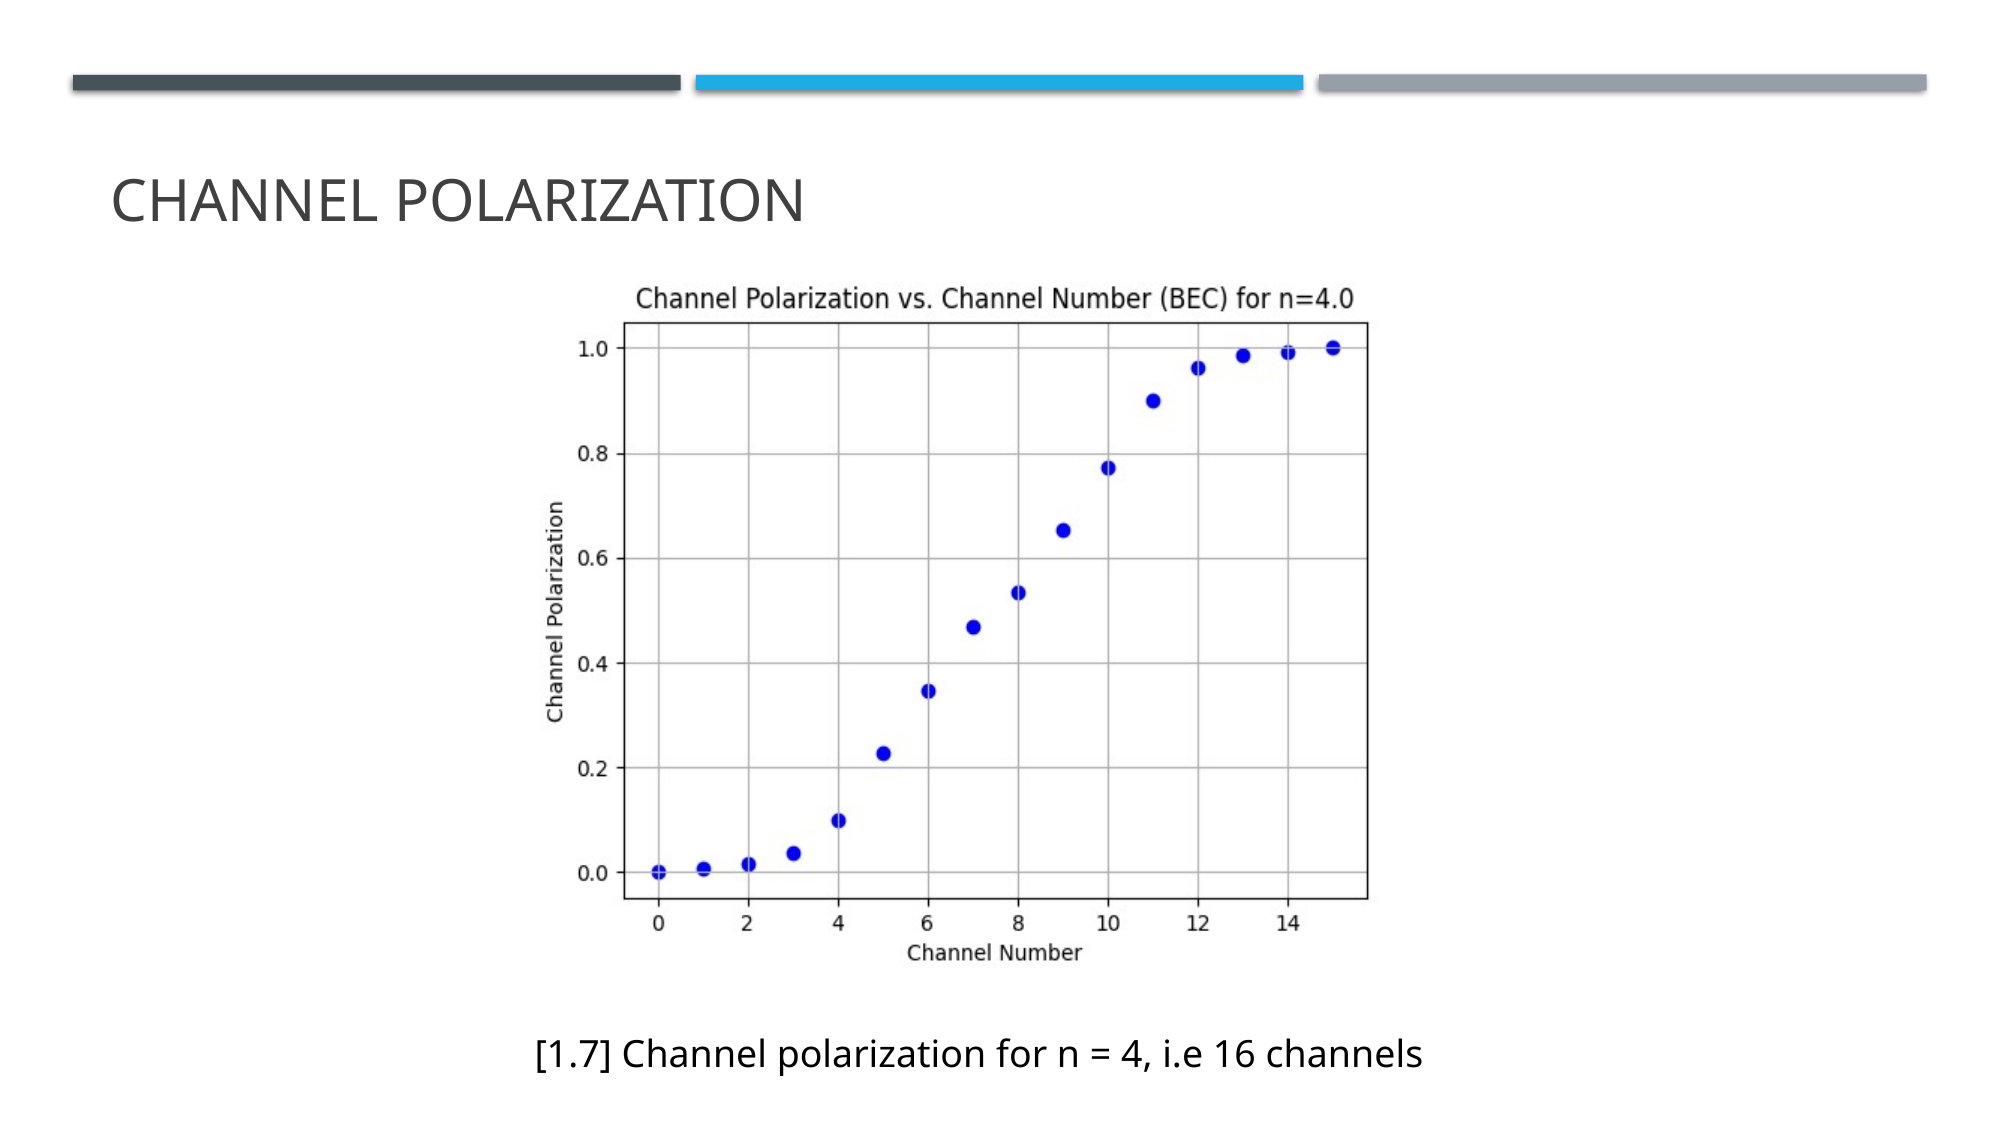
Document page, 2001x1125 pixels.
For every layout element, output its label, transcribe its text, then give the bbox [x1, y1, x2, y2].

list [503, 231, 1463, 981]
title Channel polarization [95, 115, 1905, 311]
text_box [1.7] Channel polarization for n = 4, i.e 16 channels [448, 1022, 1511, 1083]
